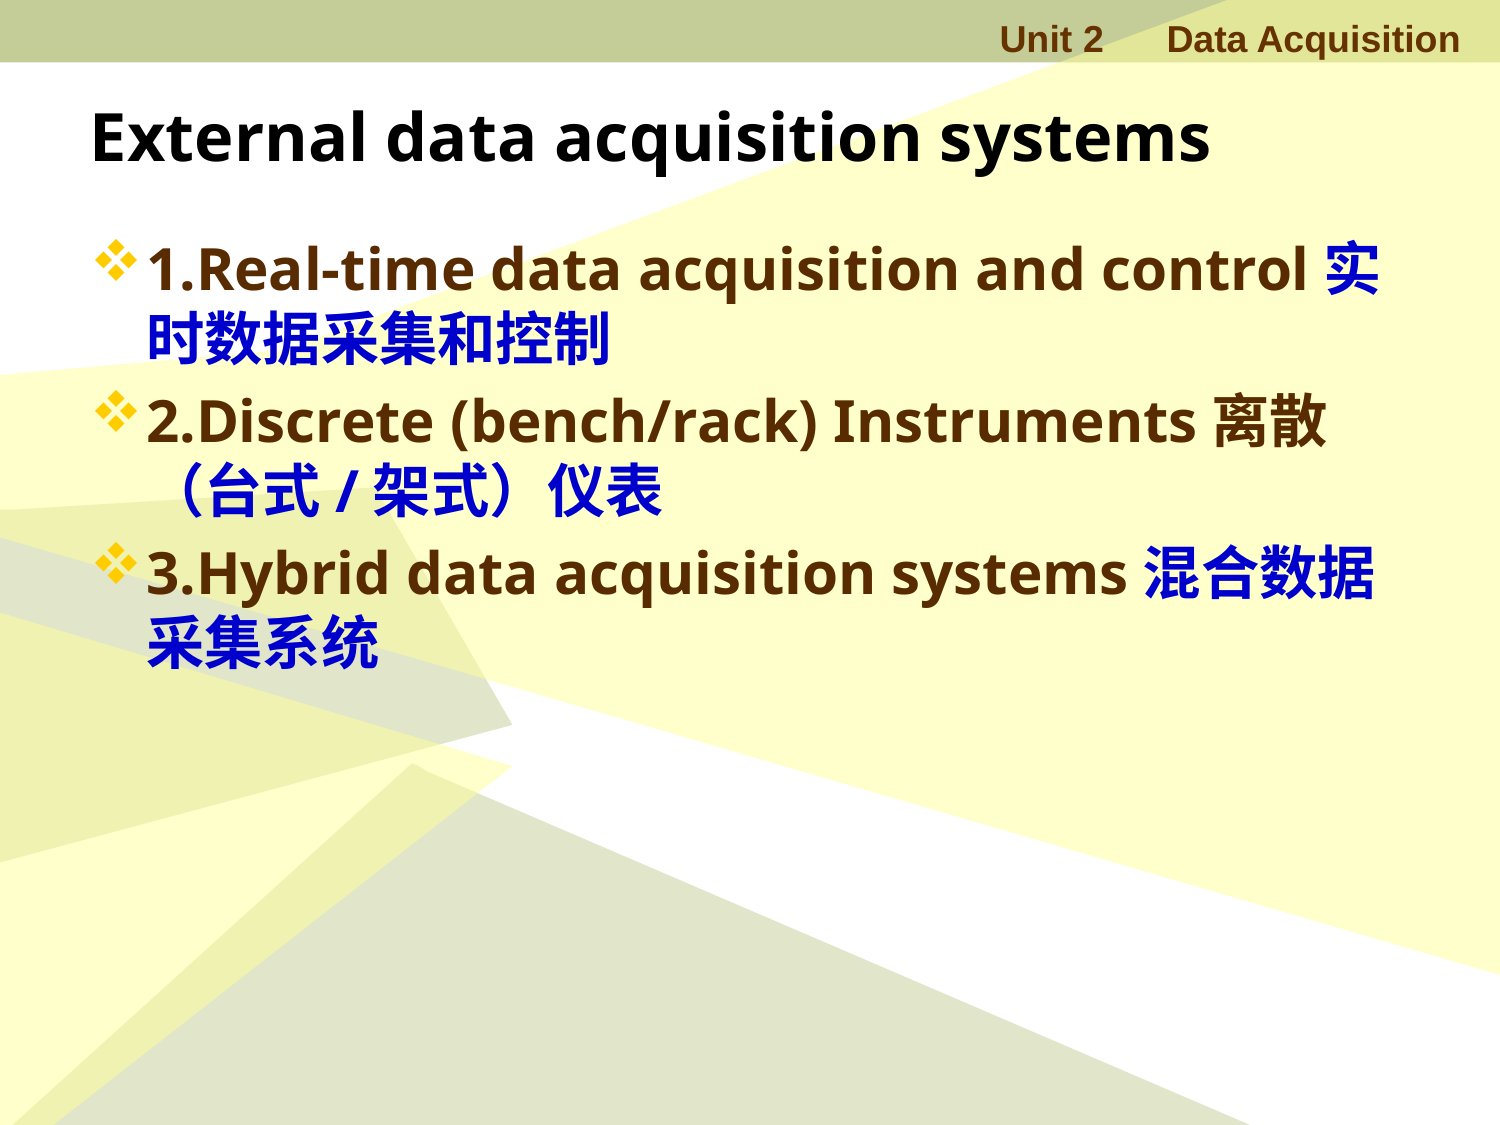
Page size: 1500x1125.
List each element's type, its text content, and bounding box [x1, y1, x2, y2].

list 1.Real-time data acquisition and control实时数据采集和控制 2.Discrete (bench/rack) Instruments离散（台式/架式）仪表 3.Hybrid data acquisition systems混合数据采集系统 [75, 224, 1425, 1013]
title External data acquisition systems [75, 87, 1425, 224]
